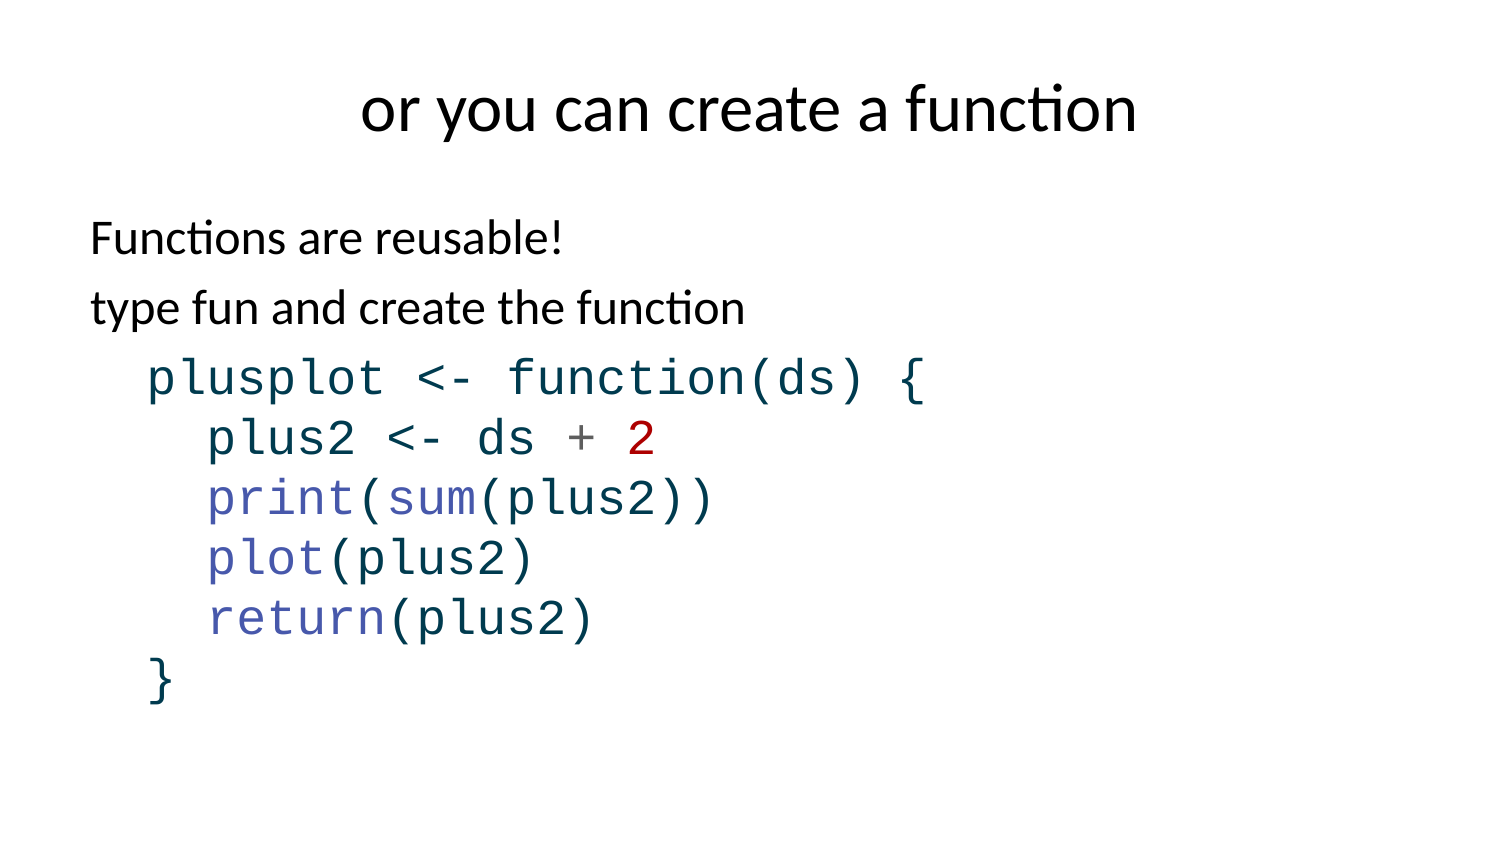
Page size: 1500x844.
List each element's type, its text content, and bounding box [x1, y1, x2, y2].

title or you can create a function [75, 33, 1425, 175]
list Functions are reusable! type fun and create the function plusplot <- function(ds) { plus2 <- ds + 2 print(sum(plus2)) plot(plus2) return(plus2) } [75, 196, 1425, 754]
